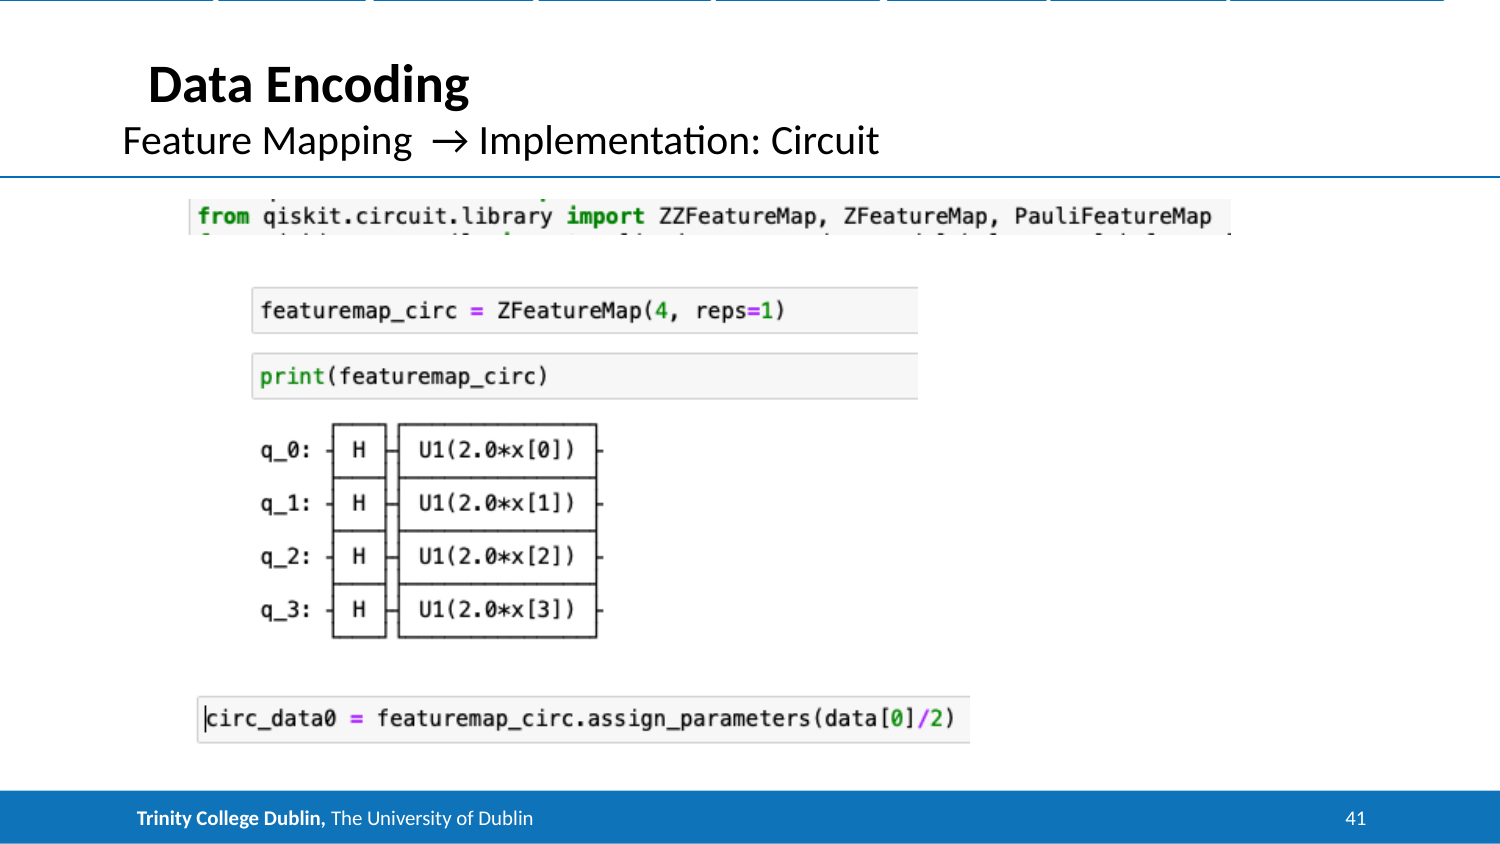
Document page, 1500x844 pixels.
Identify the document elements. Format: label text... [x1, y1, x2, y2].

picture [186, 198, 1231, 236]
list Feature Mapping → Implementation: Circuit [122, 112, 1367, 164]
picture [194, 693, 970, 747]
picture [246, 270, 918, 659]
title Data Encoding [135, 44, 1367, 112]
